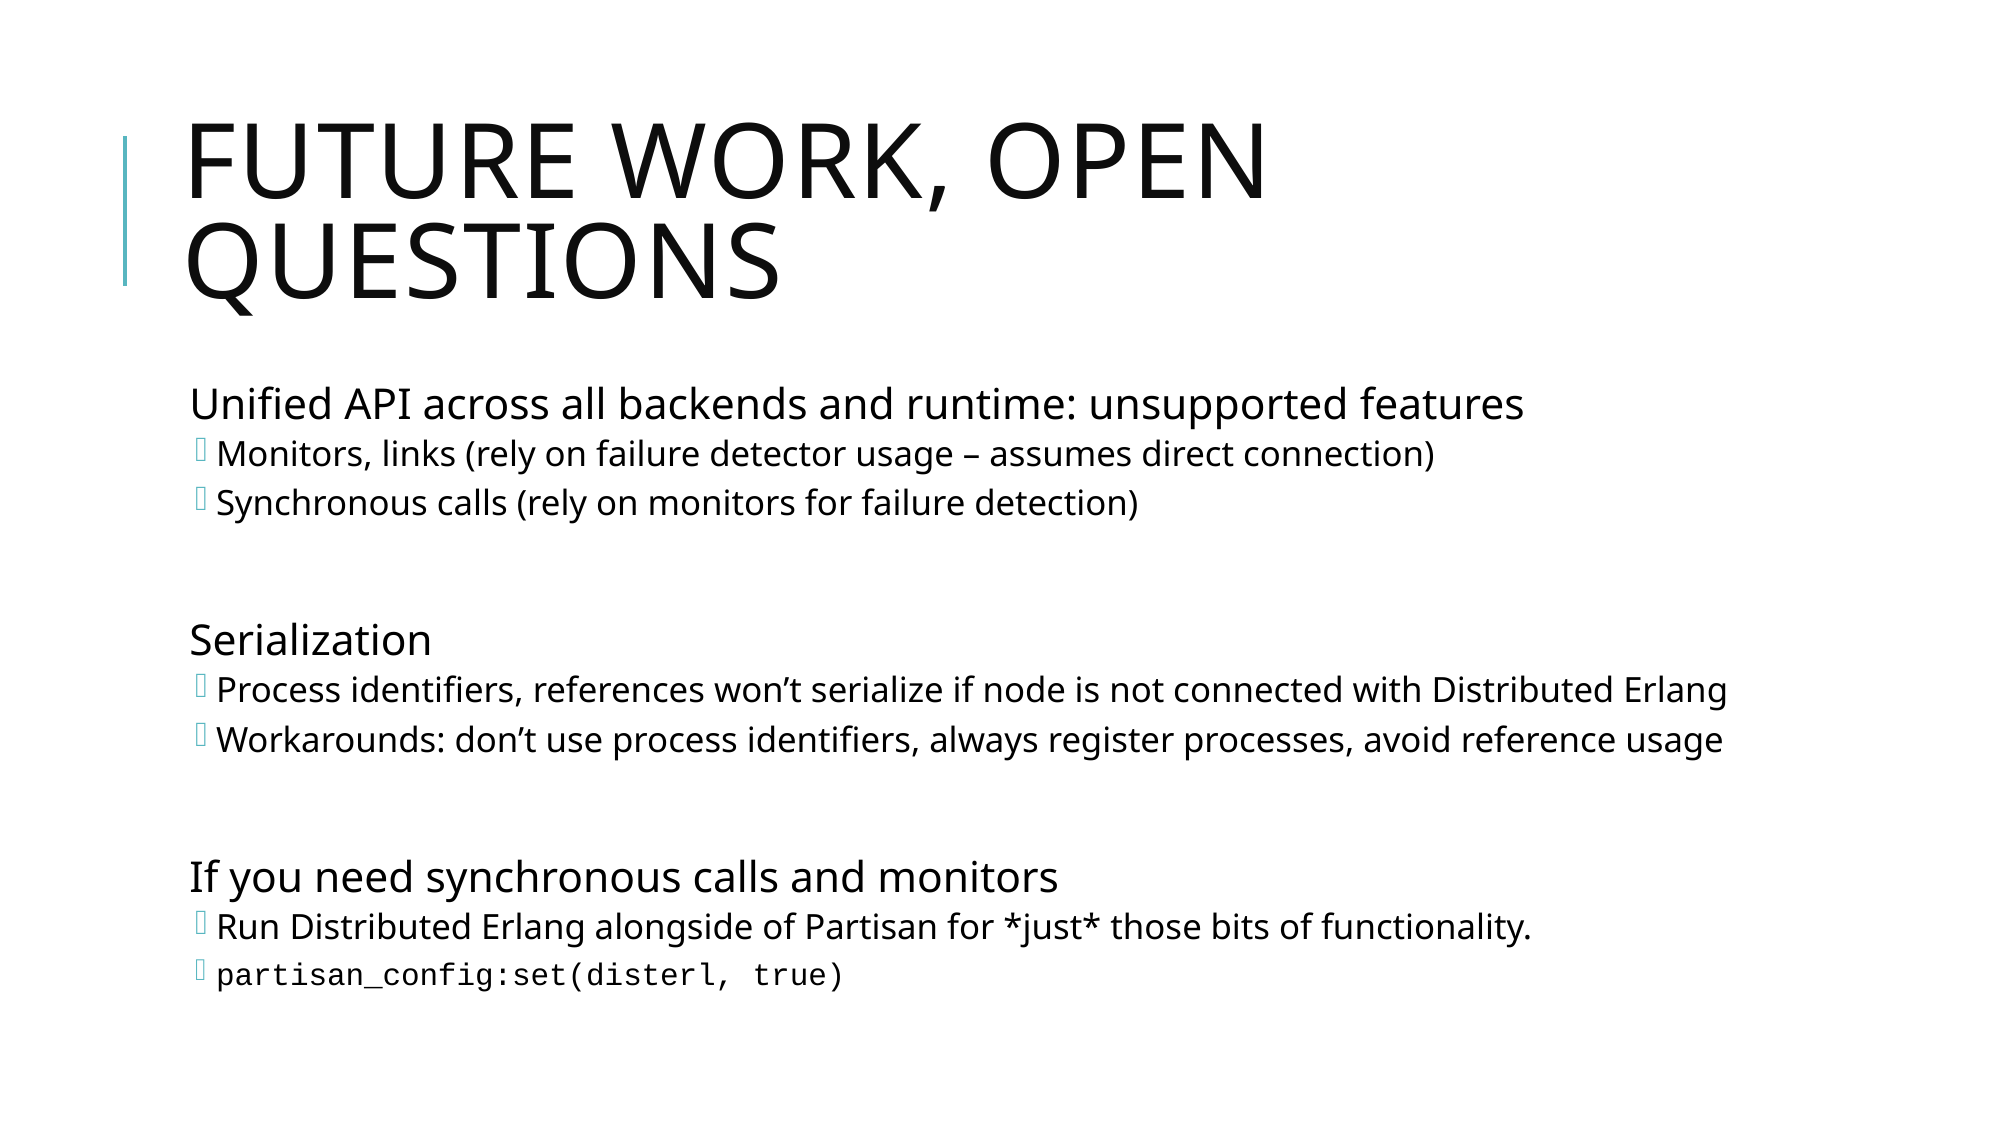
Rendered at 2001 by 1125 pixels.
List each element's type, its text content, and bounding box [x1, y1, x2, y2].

title Future work, open questions [168, 96, 1763, 342]
list Unified API across all backends and runtime: unsupported features Monitors, links (rely on failure detector usage – assumes direct connection) Synchronous calls (rely on monitors for failure detection) Serialization Process identifiers, references won’t serialize if node is not connected with Distributed Erlang Workarounds: don’t use process identifiers, always register processes, avoid reference usage If you need synchronous calls and monitors Run Distributed Erlang alongside of Partisan for *just* those bits of functionality. partisan_config:set(disterl, true) [168, 375, 1763, 1035]
